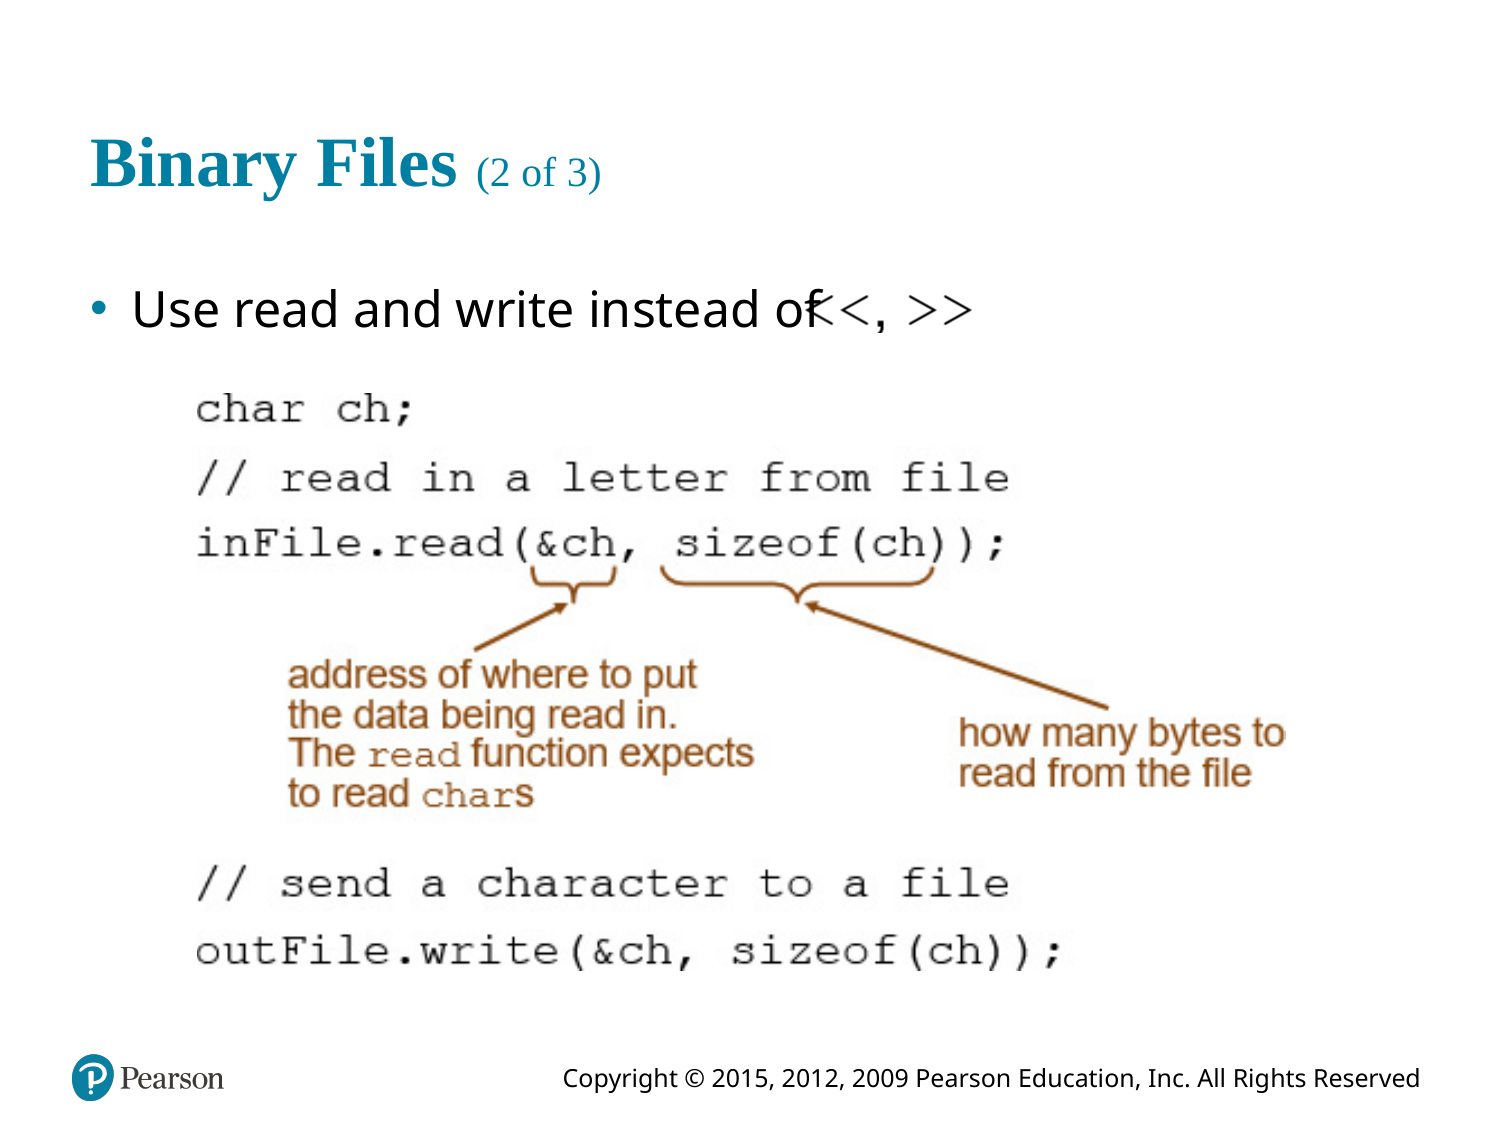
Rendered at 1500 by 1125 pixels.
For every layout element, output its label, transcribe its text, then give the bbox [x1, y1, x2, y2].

picture [72, 1054, 88, 1070]
picture [80, 1063, 106, 1088]
picture [72, 1087, 83, 1101]
picture [197, 393, 1286, 972]
picture [98, 1054, 224, 1101]
picture [796, 275, 984, 333]
title Binary Files (2 of 3) [75, 0, 1425, 216]
list Use read and write instead of [75, 262, 839, 931]
